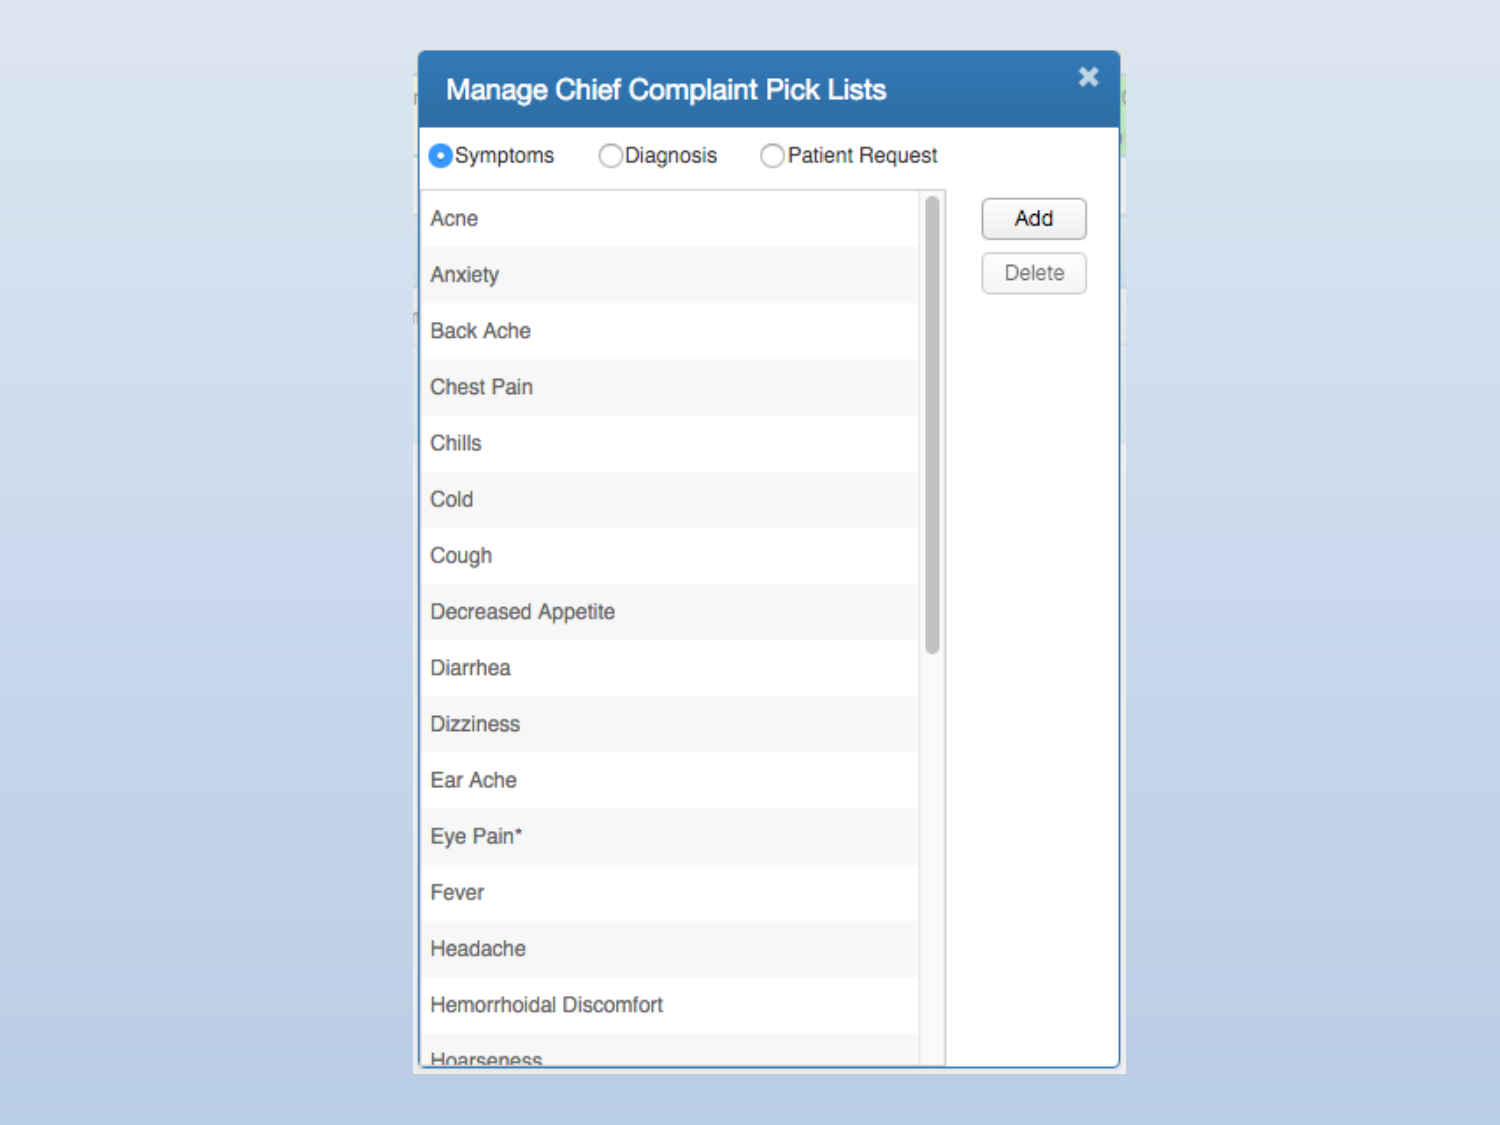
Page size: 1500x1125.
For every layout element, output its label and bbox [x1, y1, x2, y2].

picture [413, 49, 1127, 1074]
